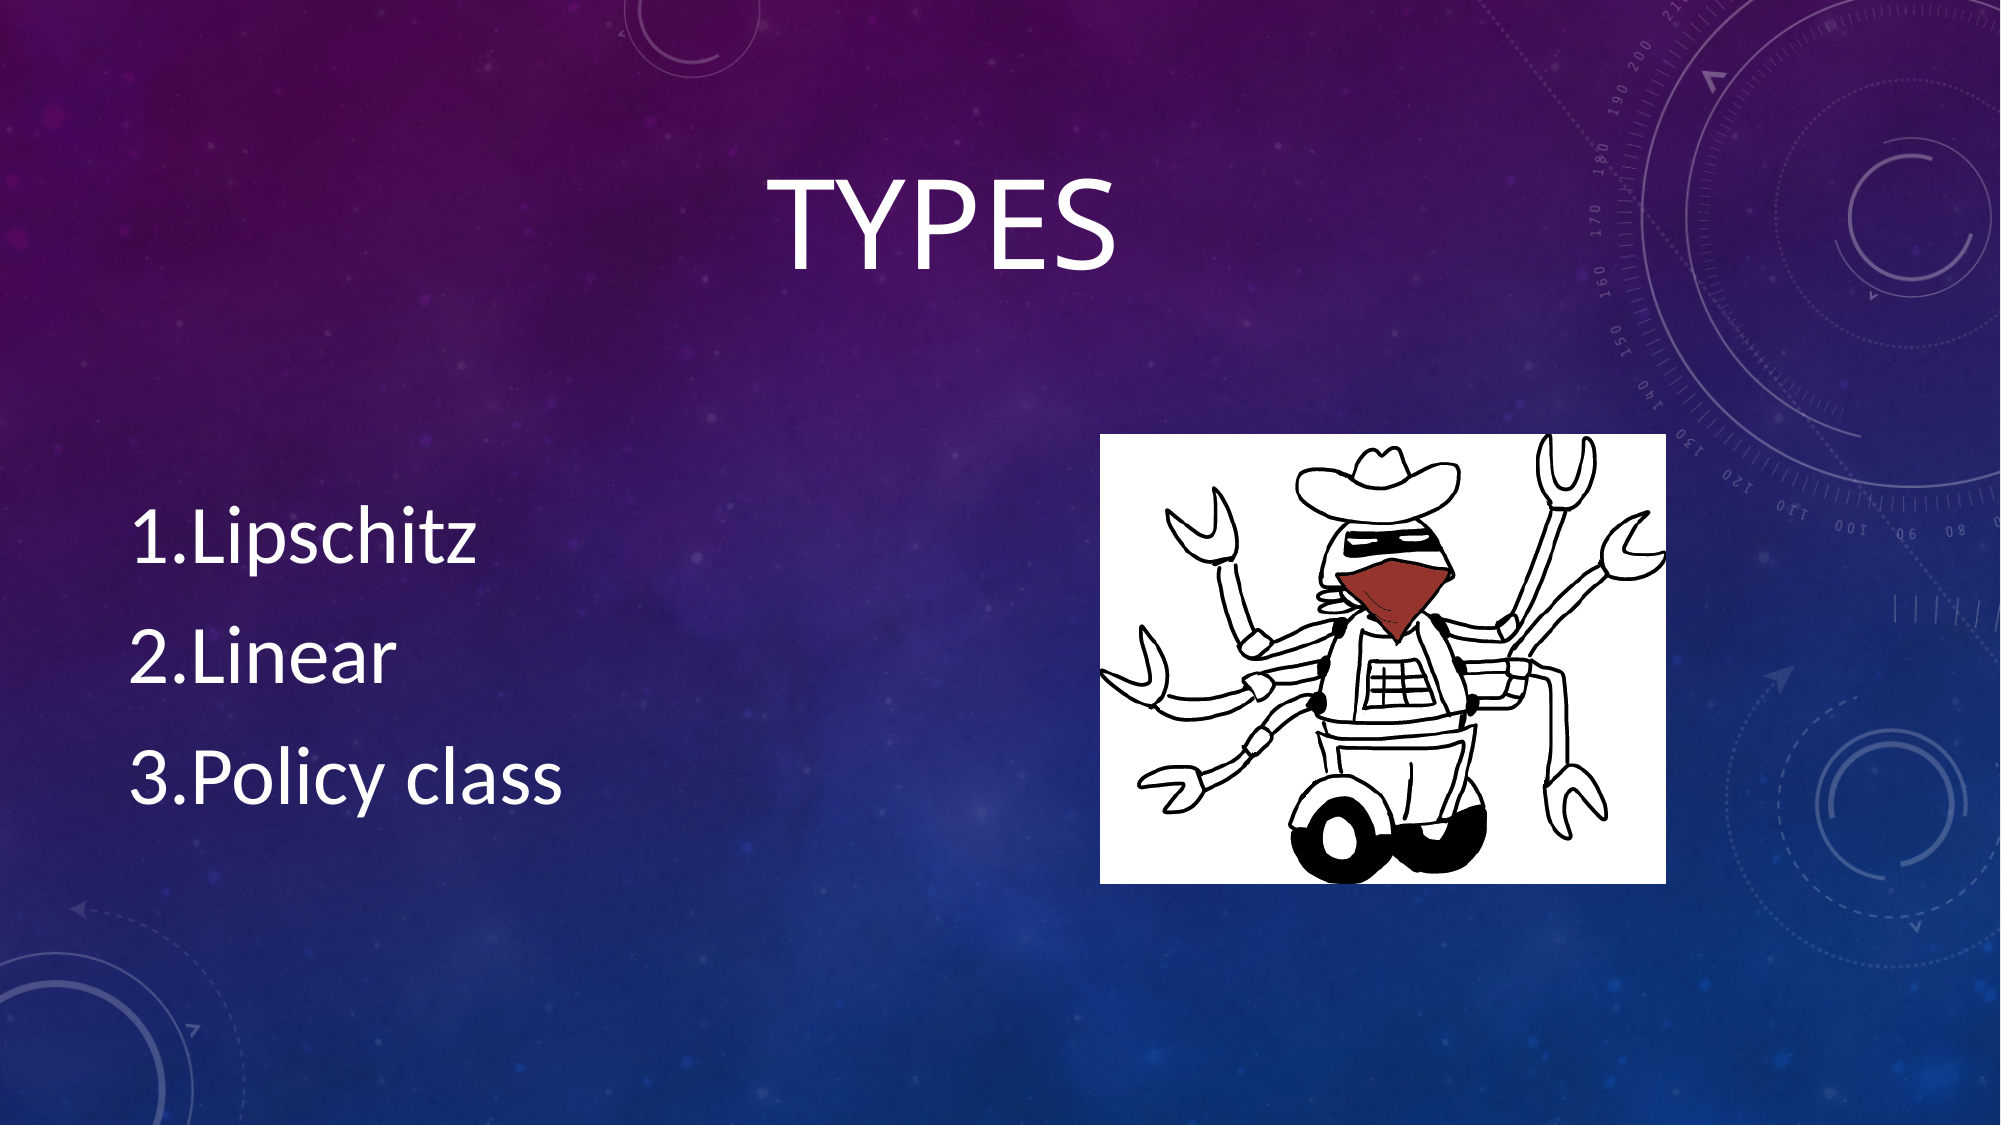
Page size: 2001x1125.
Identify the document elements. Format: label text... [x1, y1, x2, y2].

title TYPES [112, 99, 1775, 339]
picture [0, 0, 2001, 1125]
list Lipschitz Linear Policy class [112, 351, 1775, 950]
